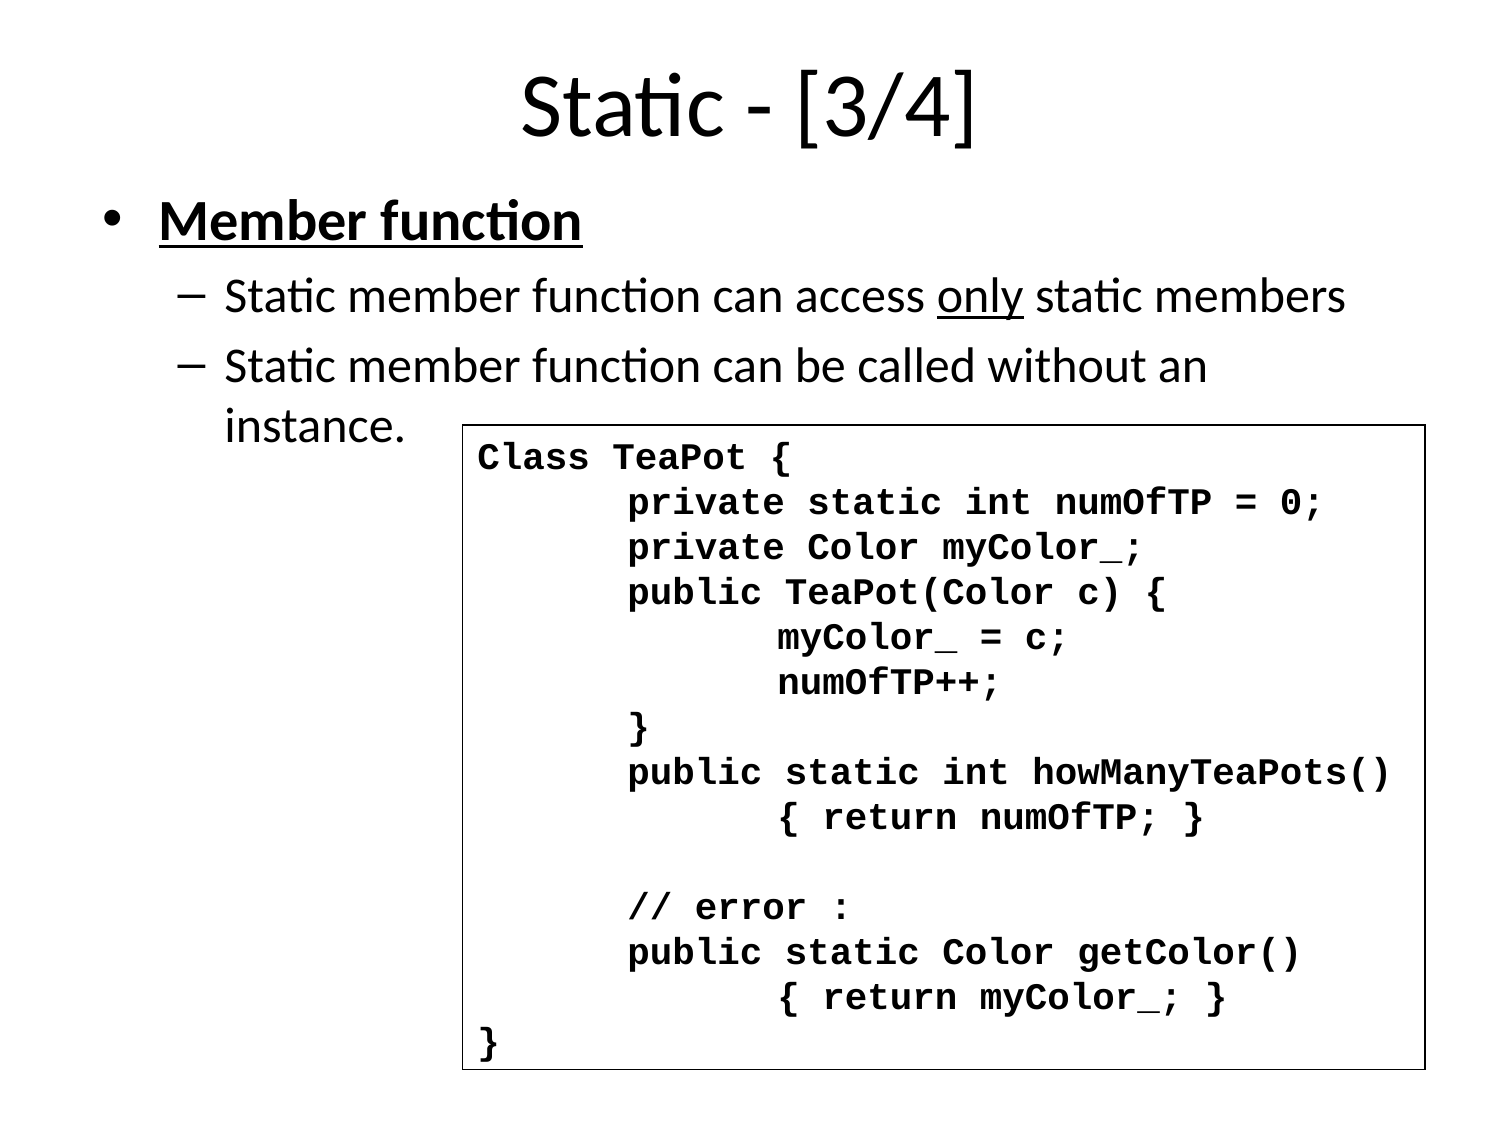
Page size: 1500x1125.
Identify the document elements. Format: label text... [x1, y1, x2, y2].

text_box Class TeaPot { private static int numOfTP = 0; private Color myColor_; public TeaPot(Color c) { myColor_ = c; numOfTP++; } public static int howManyTeaPots() { return numOfTP; } // error : public static Color getColor() { return myColor_; } } [462, 424, 1425, 1070]
title Static - [3/4] [112, 37, 1388, 163]
list Member function Static member function can access only static members Static member function can be called without an instance. [87, 174, 1363, 975]
